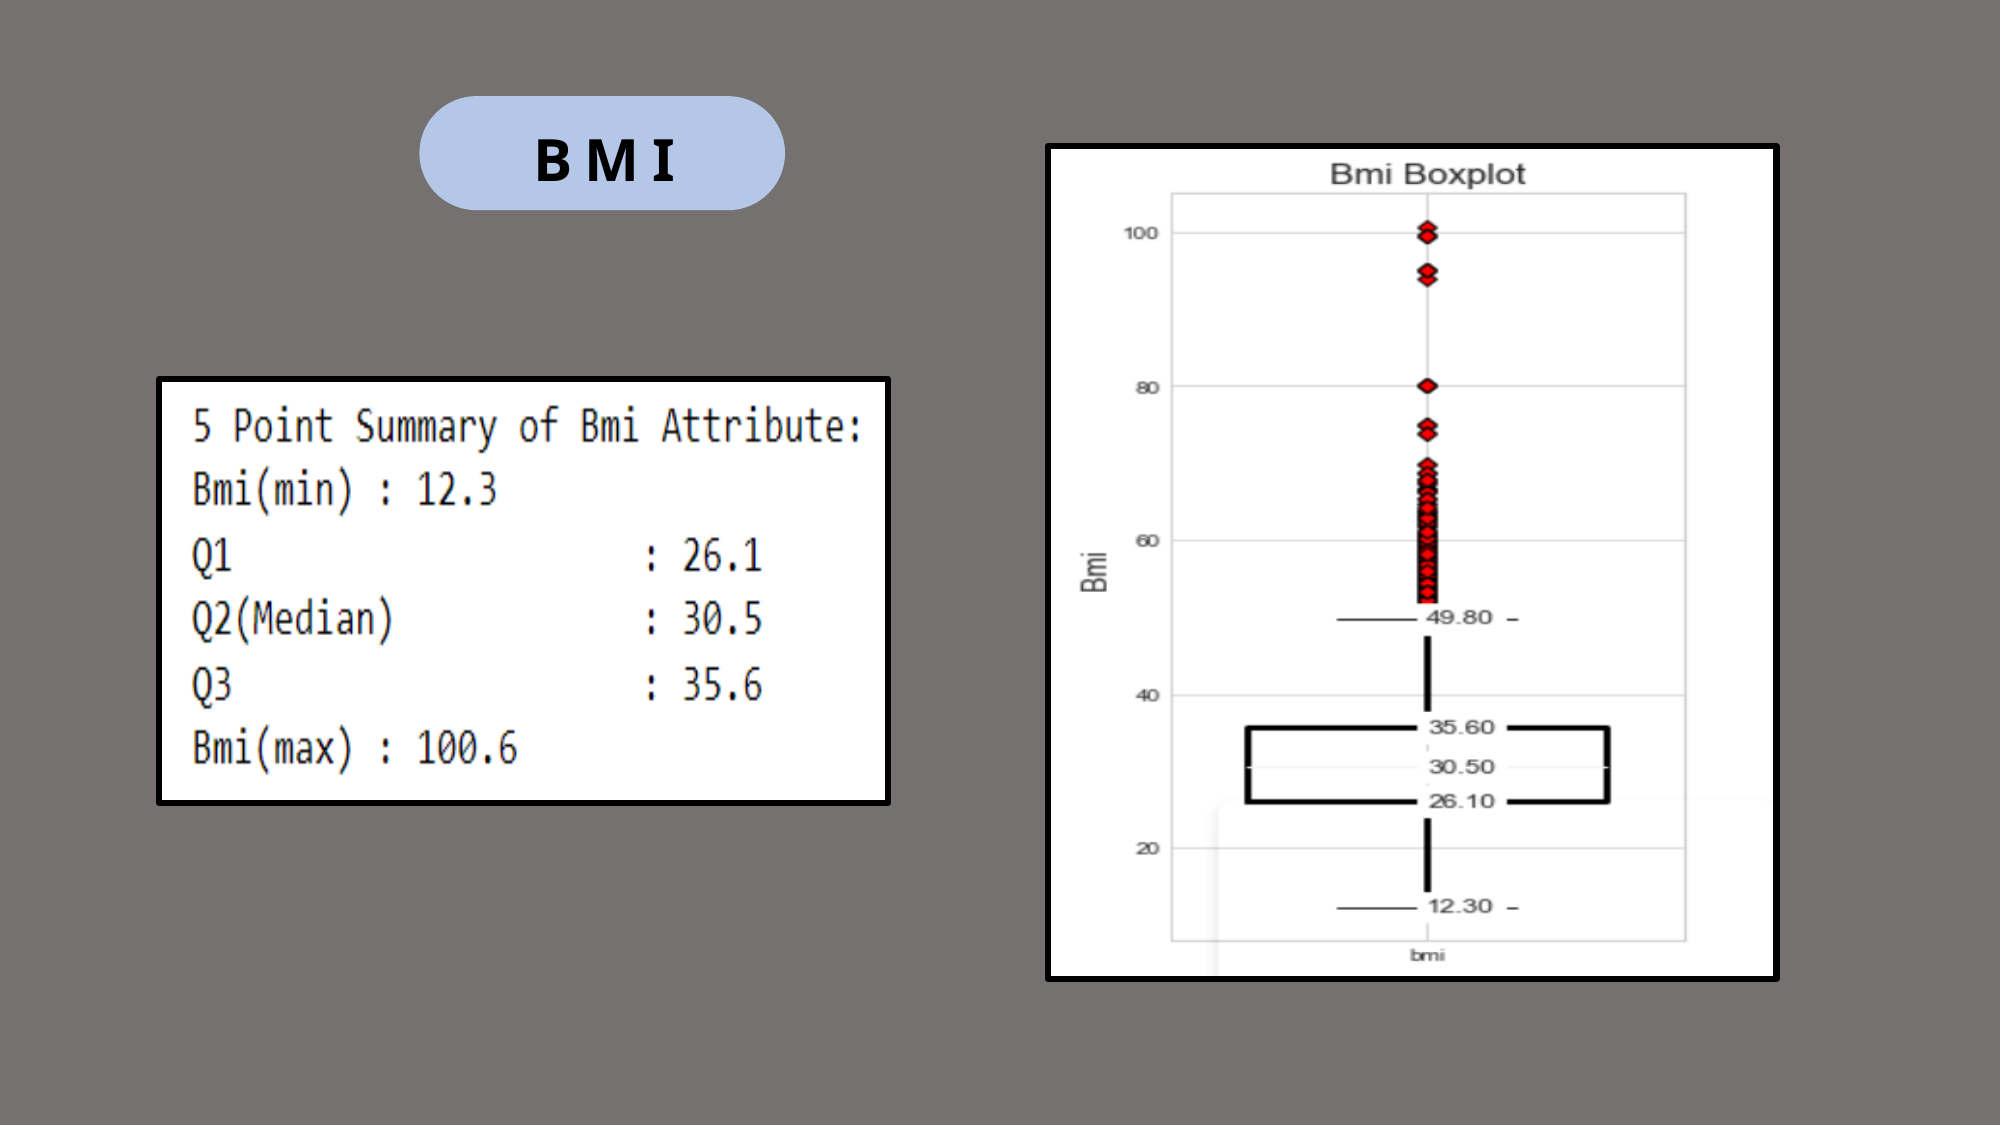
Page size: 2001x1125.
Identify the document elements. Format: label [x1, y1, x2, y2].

text_box [419, 96, 785, 211]
picture [162, 382, 885, 800]
picture [1050, 149, 1774, 976]
